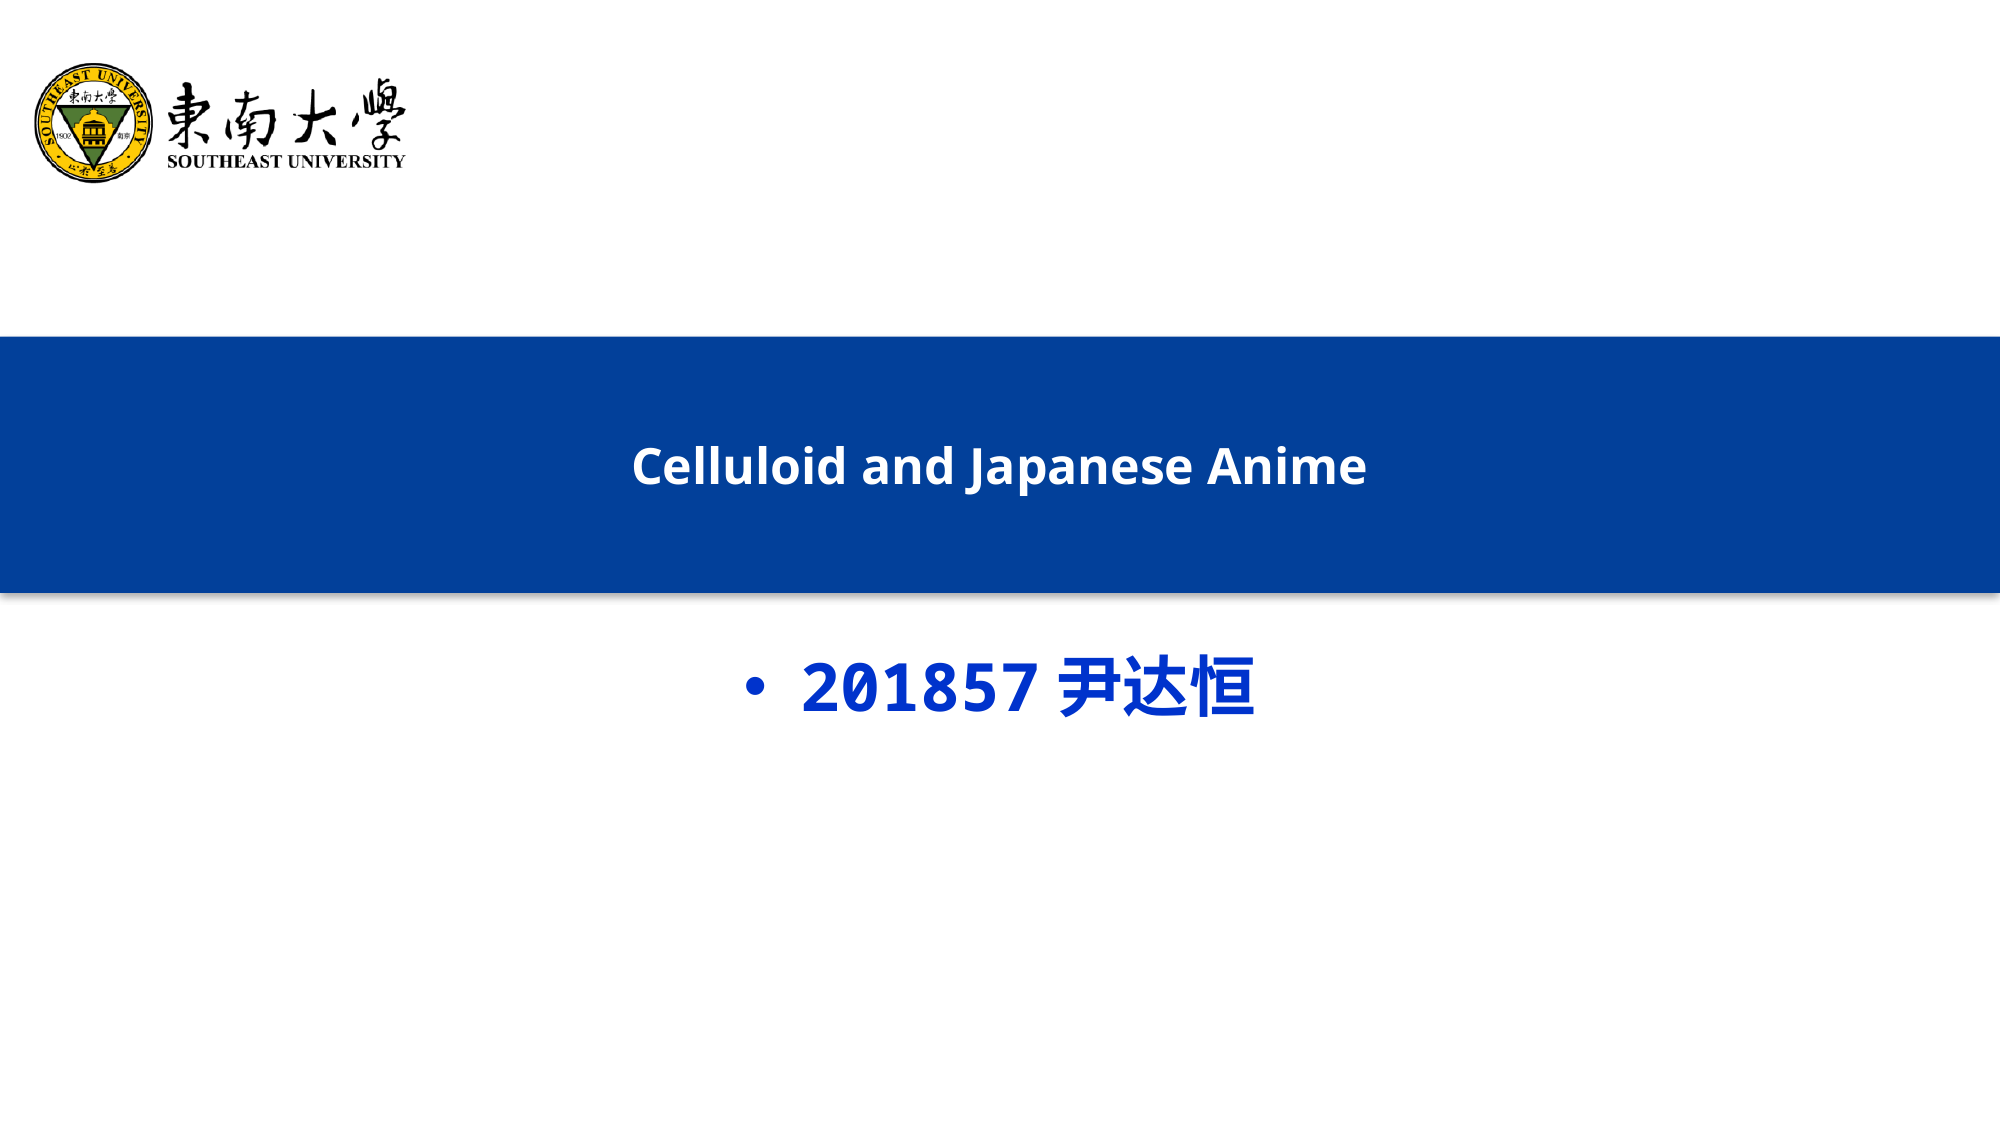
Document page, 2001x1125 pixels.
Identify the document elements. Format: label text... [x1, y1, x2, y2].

title Celluloid and Japanese Anime [0, 336, 2000, 593]
subtitle 201857尹达恒 [300, 637, 1700, 925]
picture [29, 58, 408, 185]
